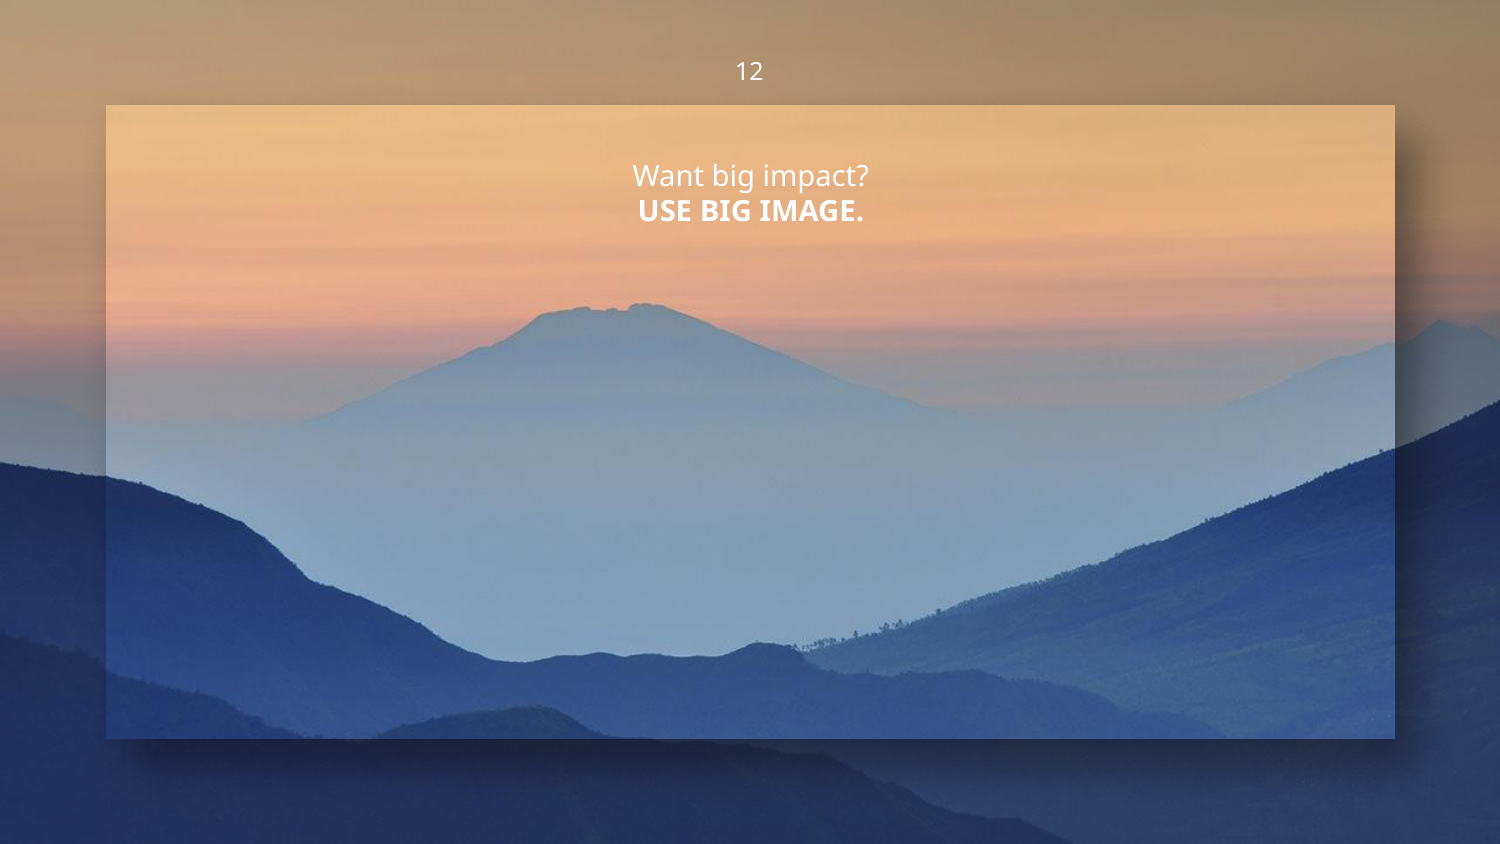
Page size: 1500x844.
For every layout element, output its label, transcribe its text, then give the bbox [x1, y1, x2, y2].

slide_number 12 [104, 0, 1395, 105]
picture [0, 0, 1500, 844]
title Want big impact? USE BIG IMAGE. [107, 142, 1395, 267]
